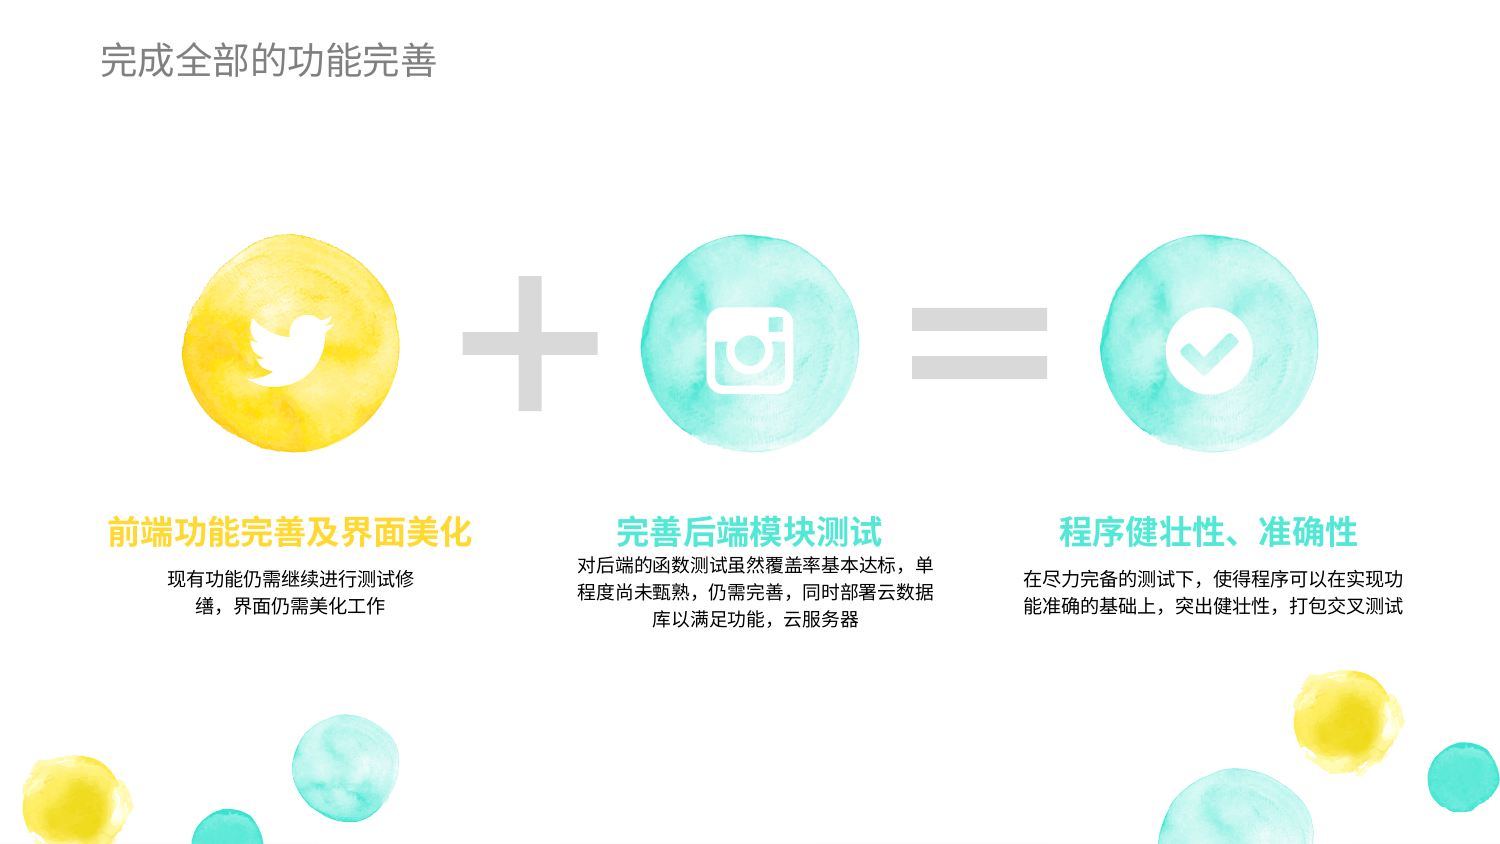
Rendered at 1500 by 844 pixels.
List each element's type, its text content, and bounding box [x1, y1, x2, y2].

text_box 现有功能仍需继续进行测试修缮，界面仍需美化工作 [166, 552, 415, 629]
picture [191, 808, 265, 844]
text_box [246, 314, 335, 387]
text_box [638, 231, 862, 455]
text_box [1097, 231, 1321, 455]
text_box 前端功能完善及界面美化 [166, 511, 415, 552]
text_box 在尽力完备的测试下，使得程序可以在实现功能准确的基础上，突出健壮性，打包交叉测试 [1021, 551, 1406, 629]
text_box [1165, 307, 1253, 395]
text_box [461, 274, 600, 413]
text_box 完成全部的功能完善 [100, 28, 450, 91]
text_box [179, 231, 403, 455]
text_box 程序健壮性、准确性 [1085, 511, 1334, 552]
picture [21, 754, 135, 844]
picture [291, 714, 400, 823]
text_box [706, 307, 794, 395]
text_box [911, 307, 1048, 380]
text_box 对后端的函数测试虽然覆盖率基本达标，单程度尚未甄熟，仍需完善，同时部署云数据库以满足功能，云服务器 [572, 551, 939, 629]
picture [1427, 741, 1500, 813]
text_box 完善后端模块测试 [625, 511, 875, 552]
picture [1157, 669, 1406, 844]
